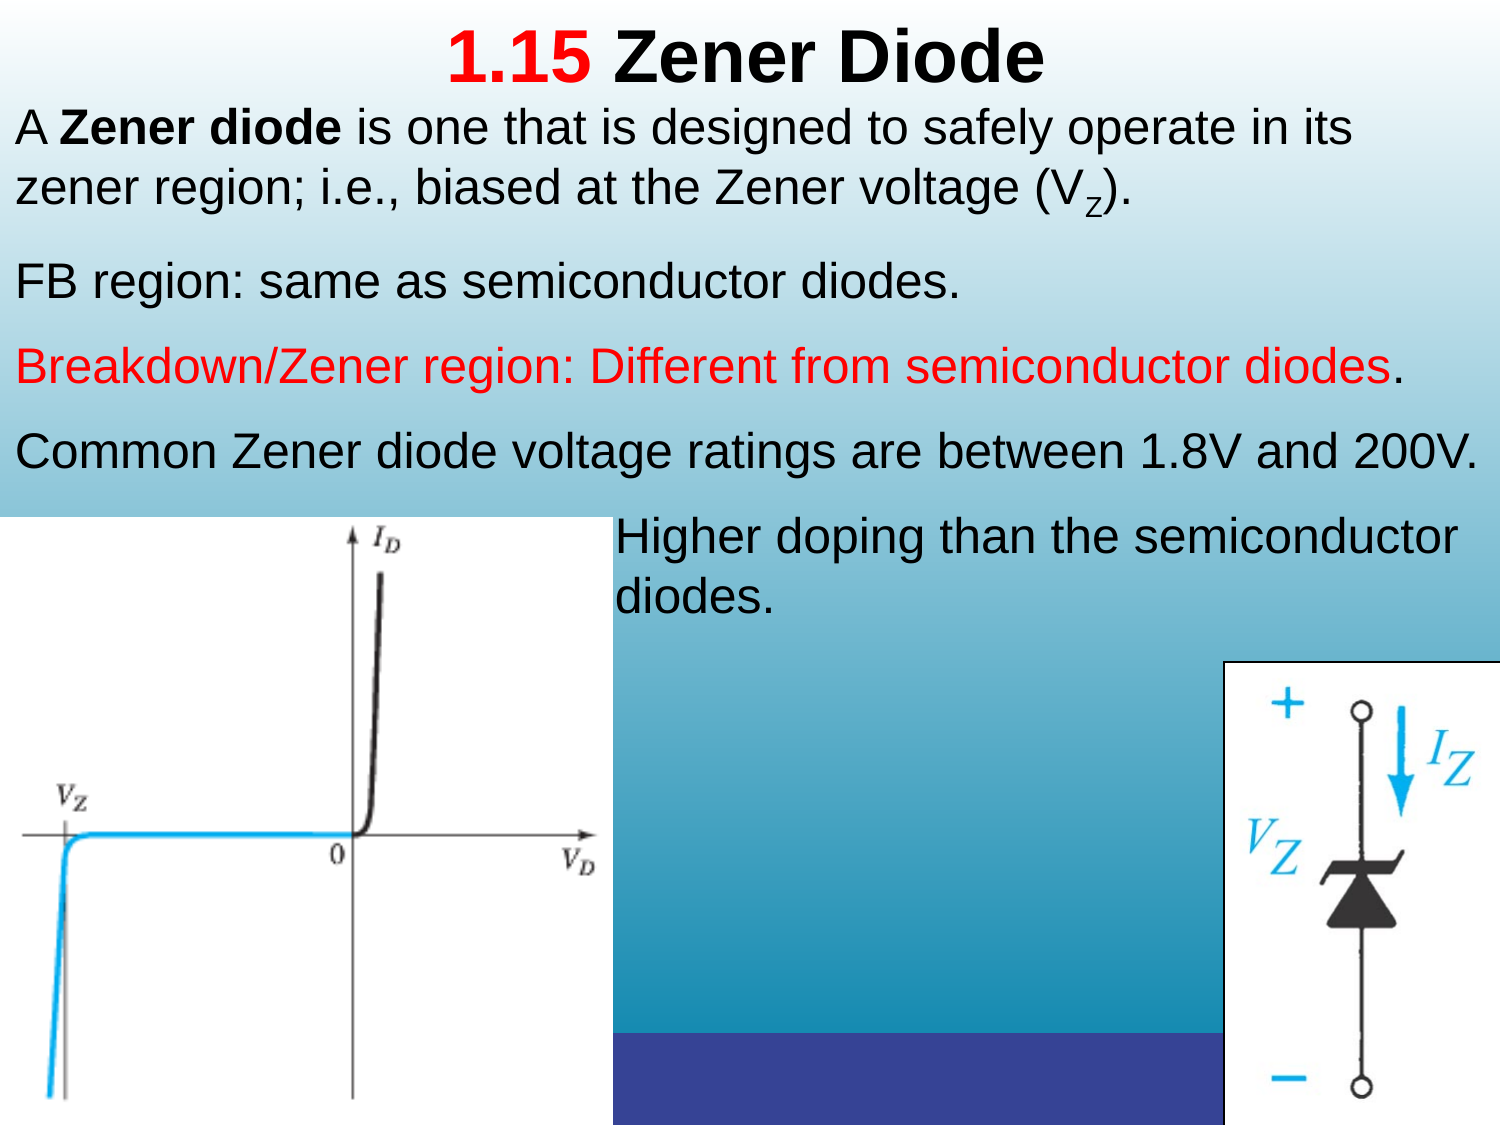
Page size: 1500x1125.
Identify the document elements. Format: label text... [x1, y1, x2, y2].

text_box A Zener diode is one that is designed to safely operate in its zener region; i.e., biased at the Zener voltage (VZ). FB region: same as semiconductor diodes. Breakdown/Zener region: Different from semiconductor diodes. Common Zener diode voltage ratings are between 1.8V and 200V. Higher doping than the semiconductor diodes. [0, 87, 1500, 801]
picture [0, 516, 1223, 1125]
text_box 1.15 Zener Diode [0, 0, 1497, 87]
picture [1224, 662, 1500, 1125]
